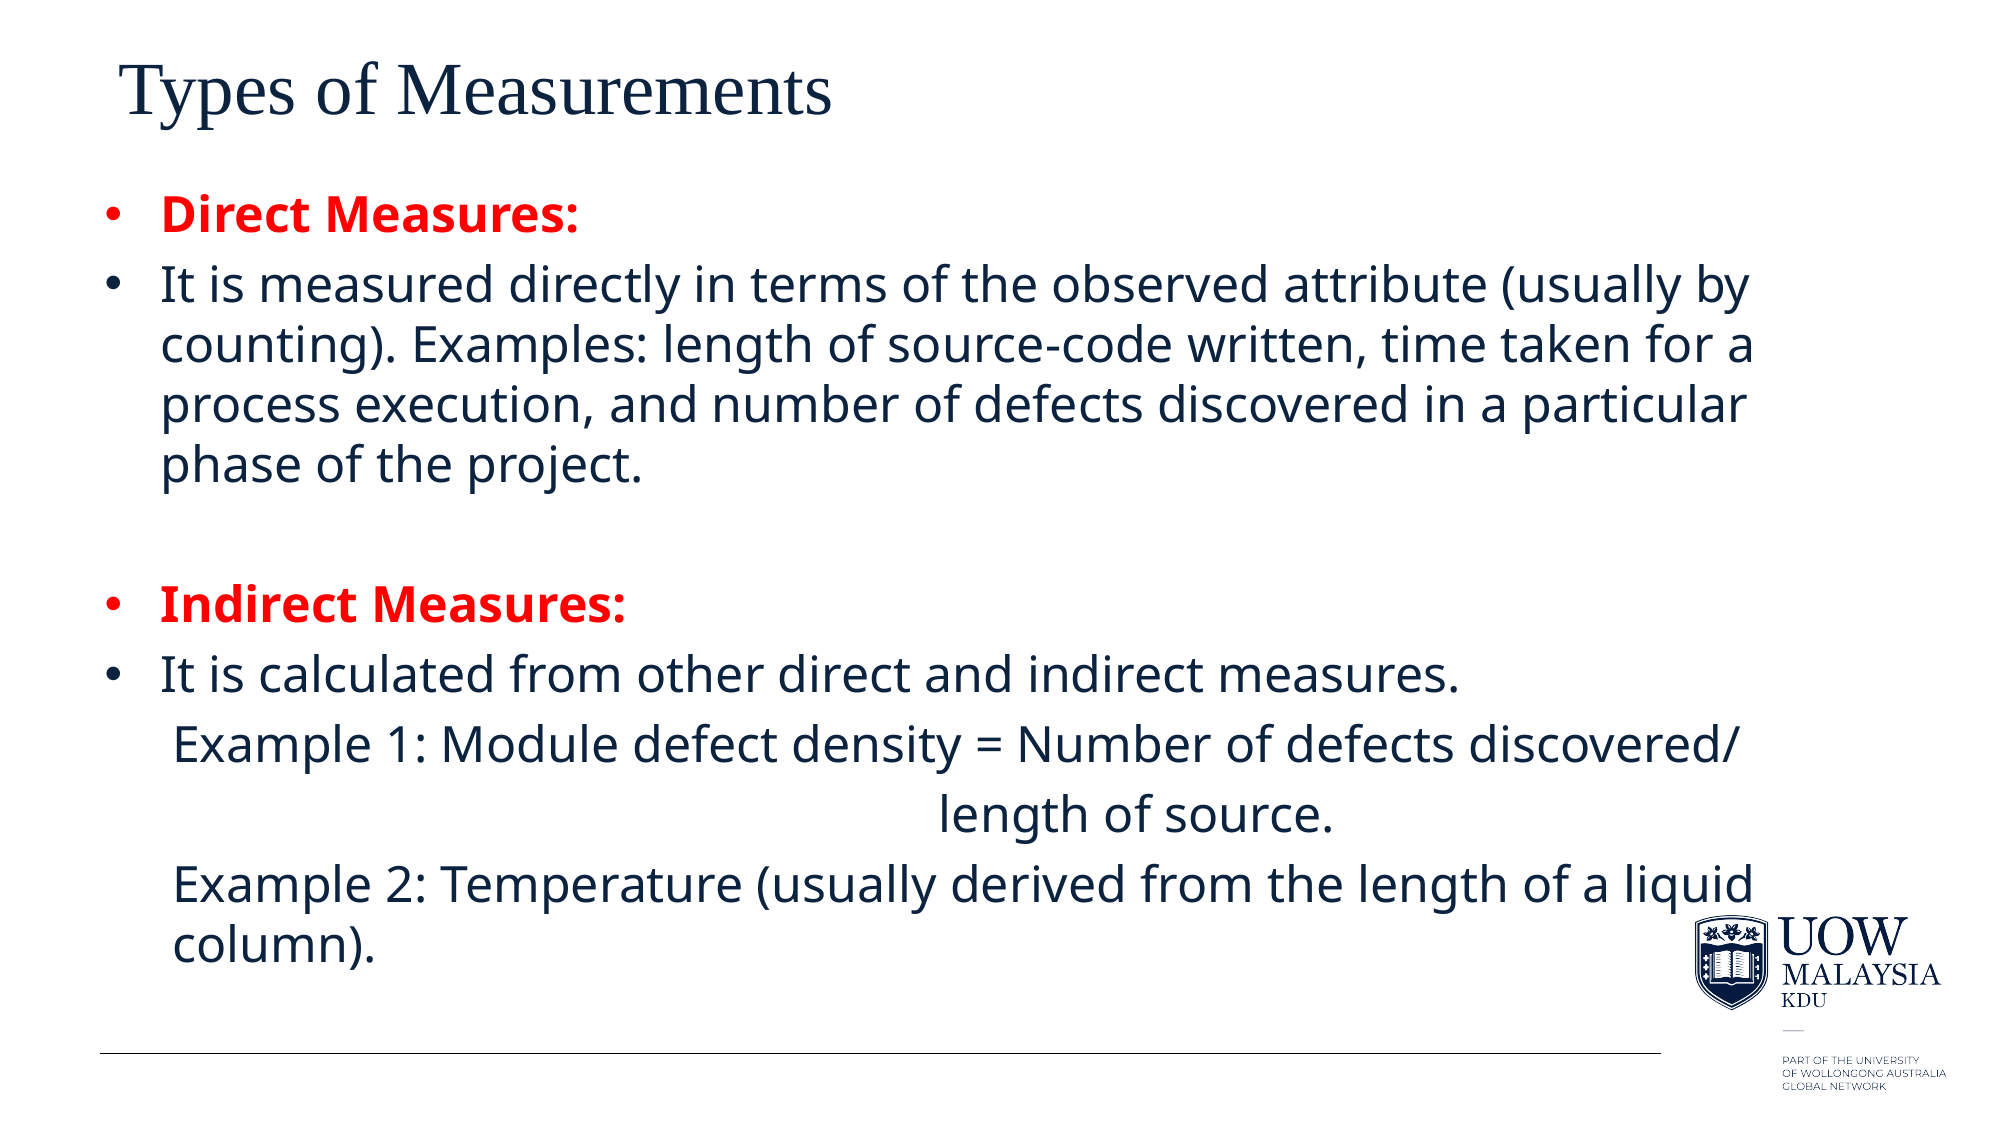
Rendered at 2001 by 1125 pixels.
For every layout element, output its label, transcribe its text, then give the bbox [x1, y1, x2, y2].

title Types of Measurements [118, 39, 1657, 143]
picture [1695, 915, 1947, 1091]
list Direct Measures: It is measured directly in terms of the observed attribute (usually by counting). Examples: length of source-code written, time taken for a process execution, and number of defects discovered in a particular phase of the project. Indirect Measures: It is calculated from other direct and indirect measures. Example 1: Module defect density = Number of defects discovered/ length of source. Example 2: Temperature (usually derived from the length of a liquid column). [104, 182, 1788, 999]
